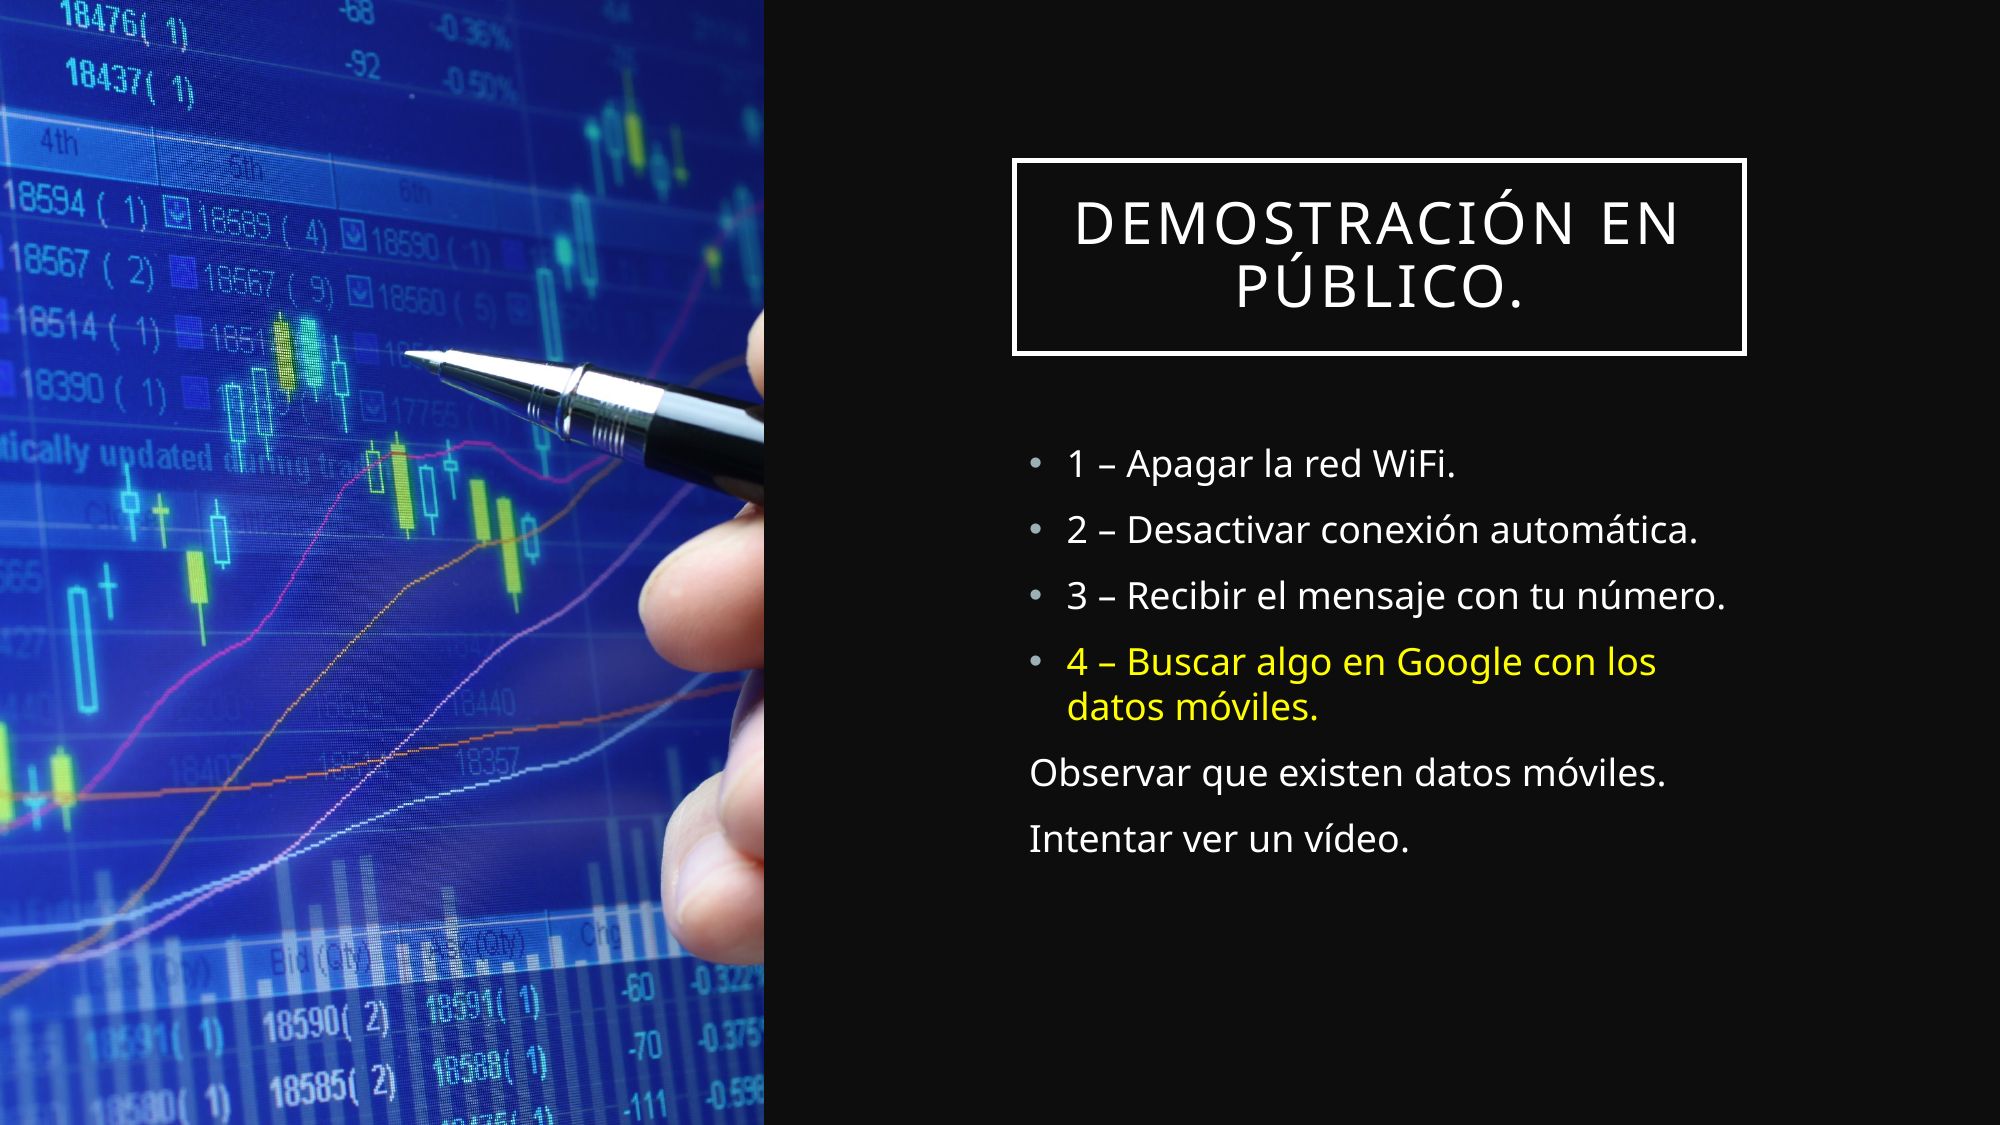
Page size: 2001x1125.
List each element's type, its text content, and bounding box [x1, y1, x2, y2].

title Demostración en público. [1012, 158, 1747, 356]
list 1 – Apagar la red WiFi. 2 – Desactivar conexión automática. 3 – Recibir el mensaje con tu número. 4 – Buscar algo en Google con los datos móviles. Observar que existen datos móviles. Intentar ver un vídeo. [1014, 432, 1745, 942]
picture [0, 0, 764, 1125]
